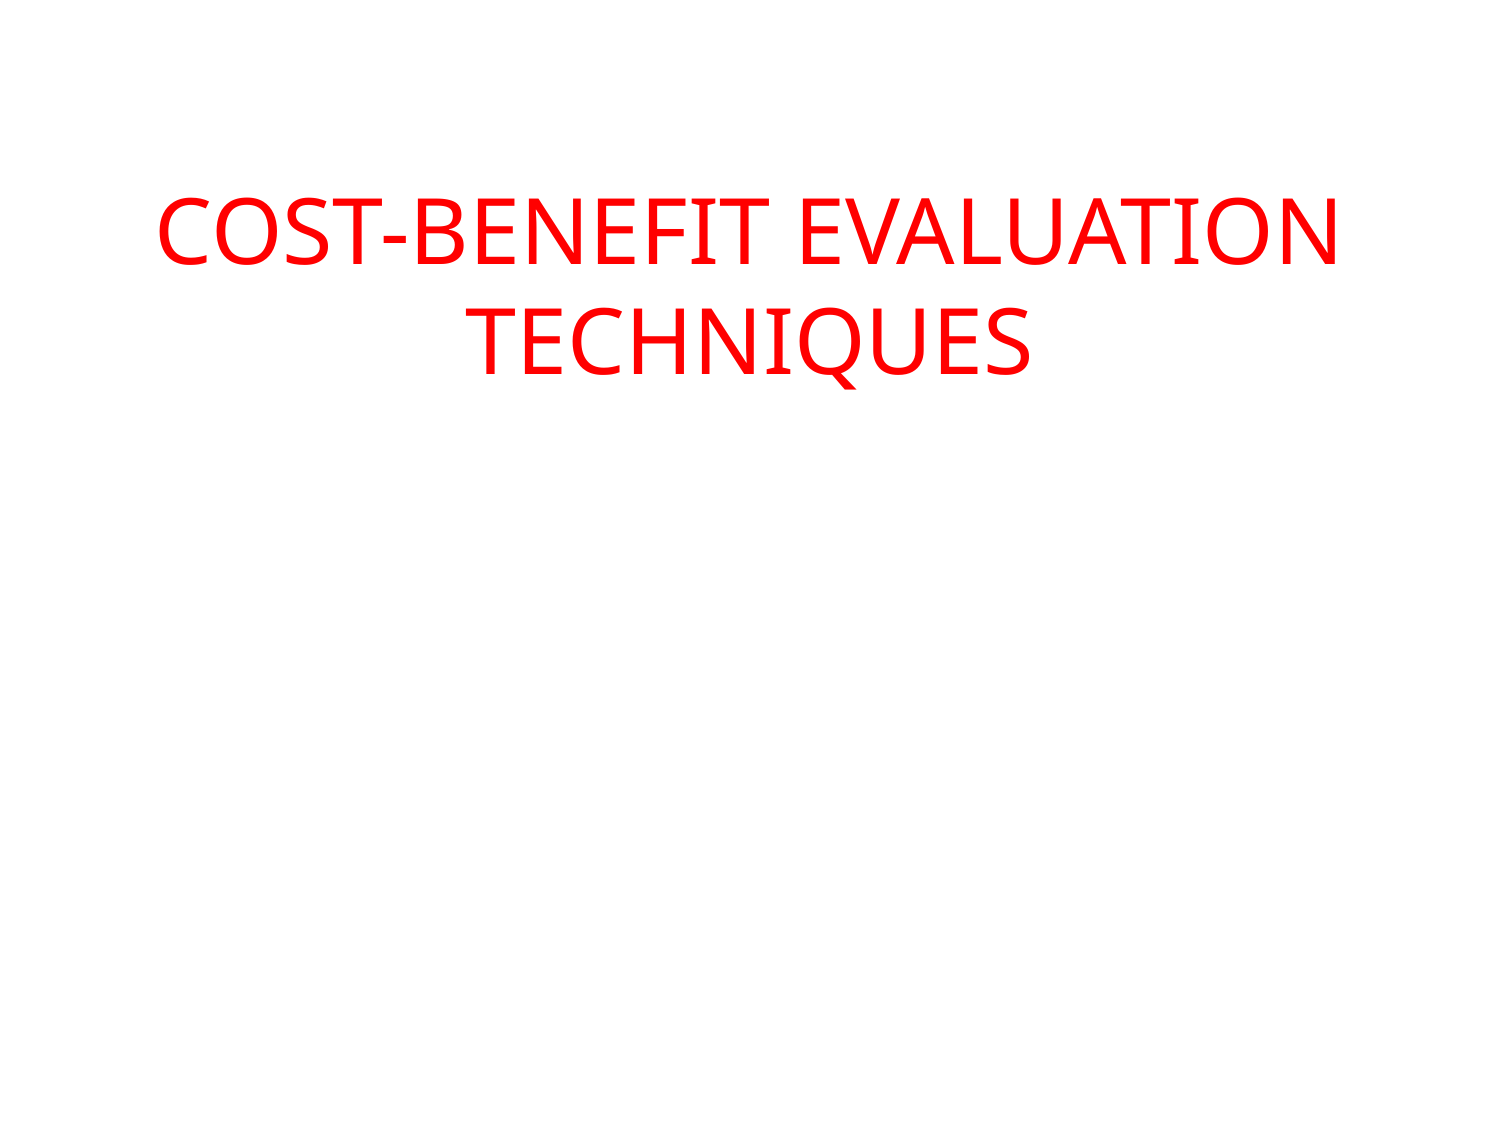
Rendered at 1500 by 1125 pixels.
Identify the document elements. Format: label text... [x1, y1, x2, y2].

title COST-BENEFIT EVALUATION TECHNIQUES [112, 162, 1388, 404]
